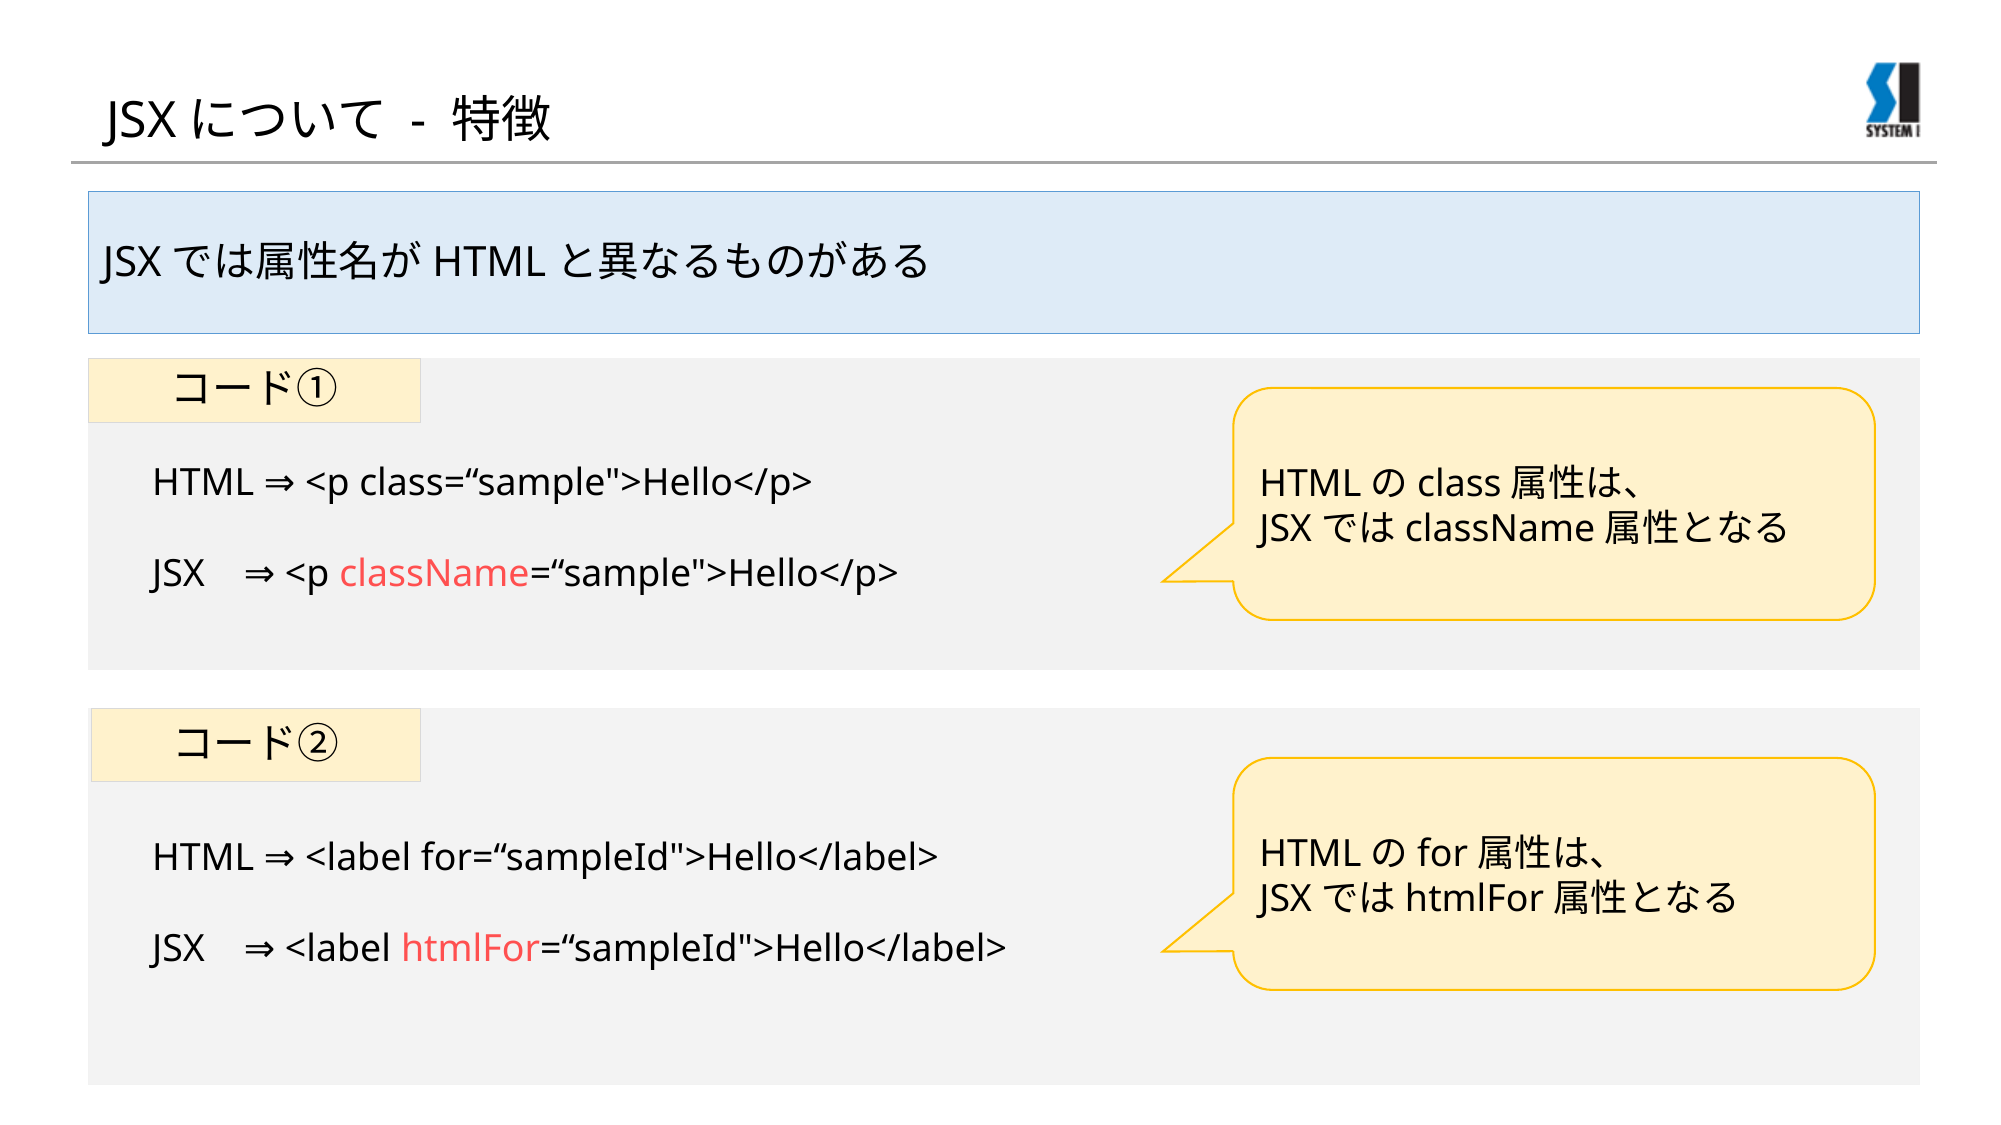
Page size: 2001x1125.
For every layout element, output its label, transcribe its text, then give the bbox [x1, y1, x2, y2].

text_box JSXでは属性名がHTMLと異なるものがある [88, 191, 1920, 334]
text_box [88, 708, 1920, 1085]
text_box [88, 358, 1920, 670]
title JSXについて - 特徴 [91, 46, 1697, 191]
picture [1851, 55, 1938, 142]
